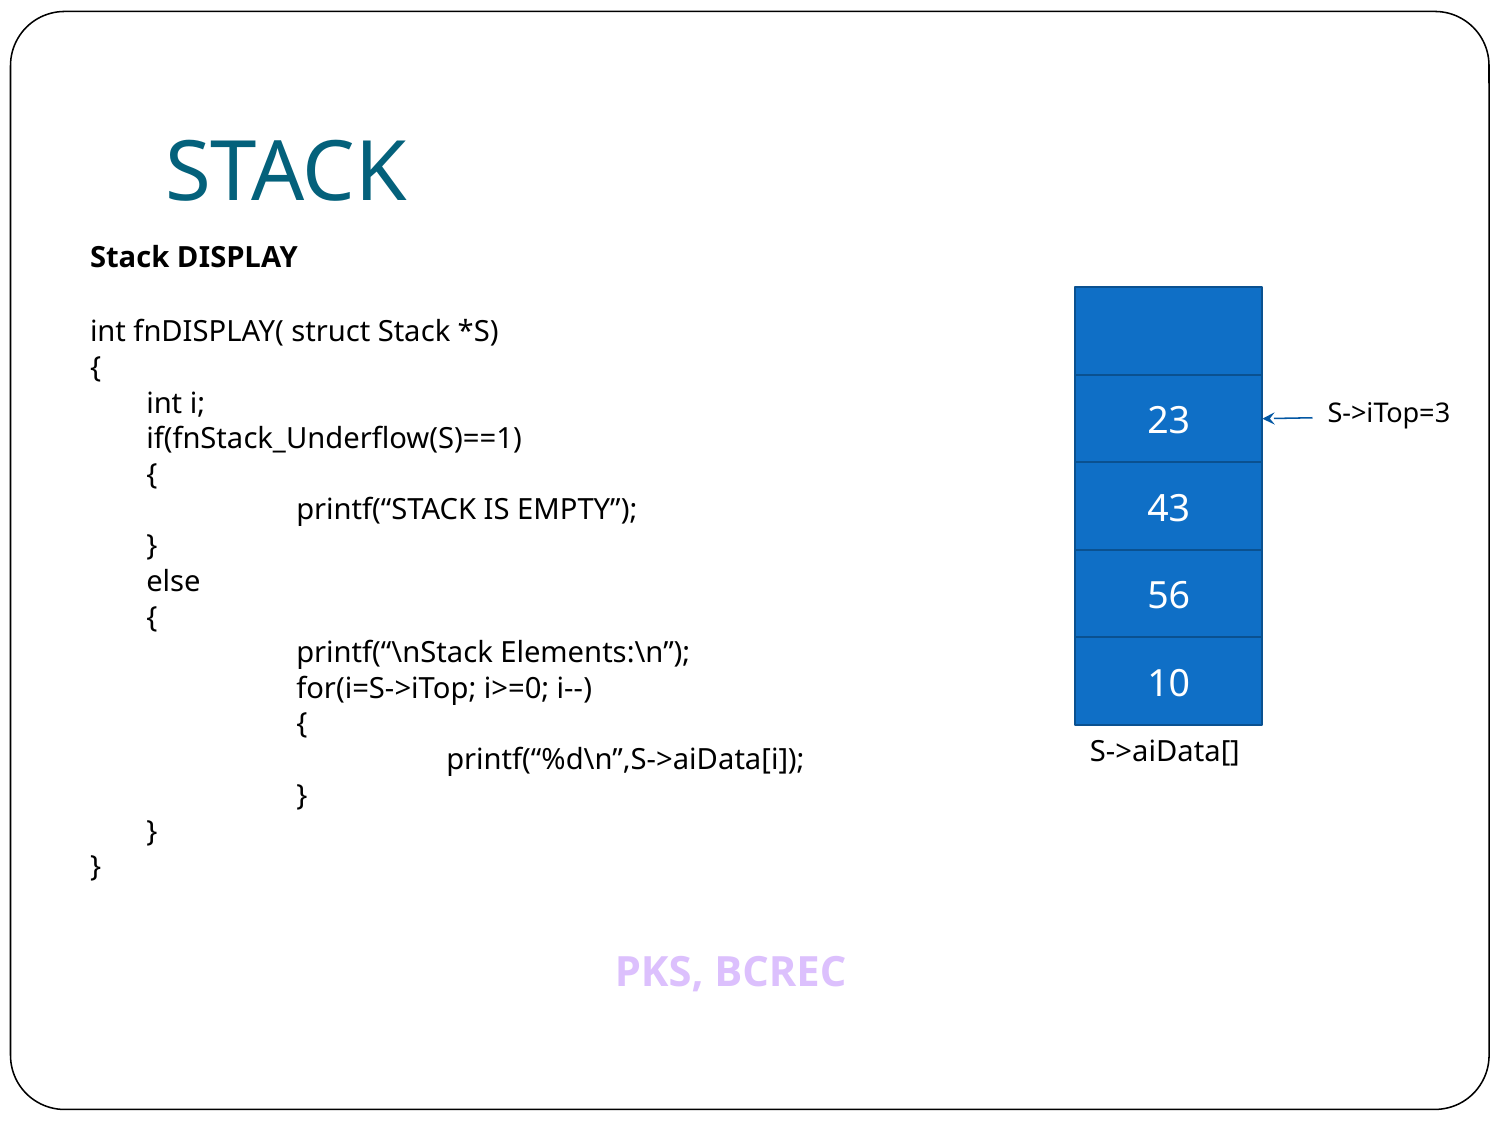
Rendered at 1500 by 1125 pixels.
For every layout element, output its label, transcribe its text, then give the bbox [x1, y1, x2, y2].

text_box [1074, 287, 1263, 374]
text_box 56 [1074, 549, 1263, 637]
text_box 23 [1074, 374, 1263, 462]
text_box 43 [1074, 462, 1263, 549]
title STACK [150, 45, 1425, 233]
text_box S->iTop=3 [1312, 387, 1493, 448]
text_box S->aiData[] [1074, 724, 1275, 786]
text_box 10 [1074, 637, 1263, 724]
text_box Stack DISPLAY int fnDISPLAY( struct Stack *S) { int i; if(fnStack_Underflow(S)==1) { printf(“STACK IS EMPTY”); } else { printf(“\nStack Elements:\n”); for(i=S->iTop; i>=0; i--) { printf(“%d\n”,S->aiData[i]); } } } [75, 237, 1400, 988]
